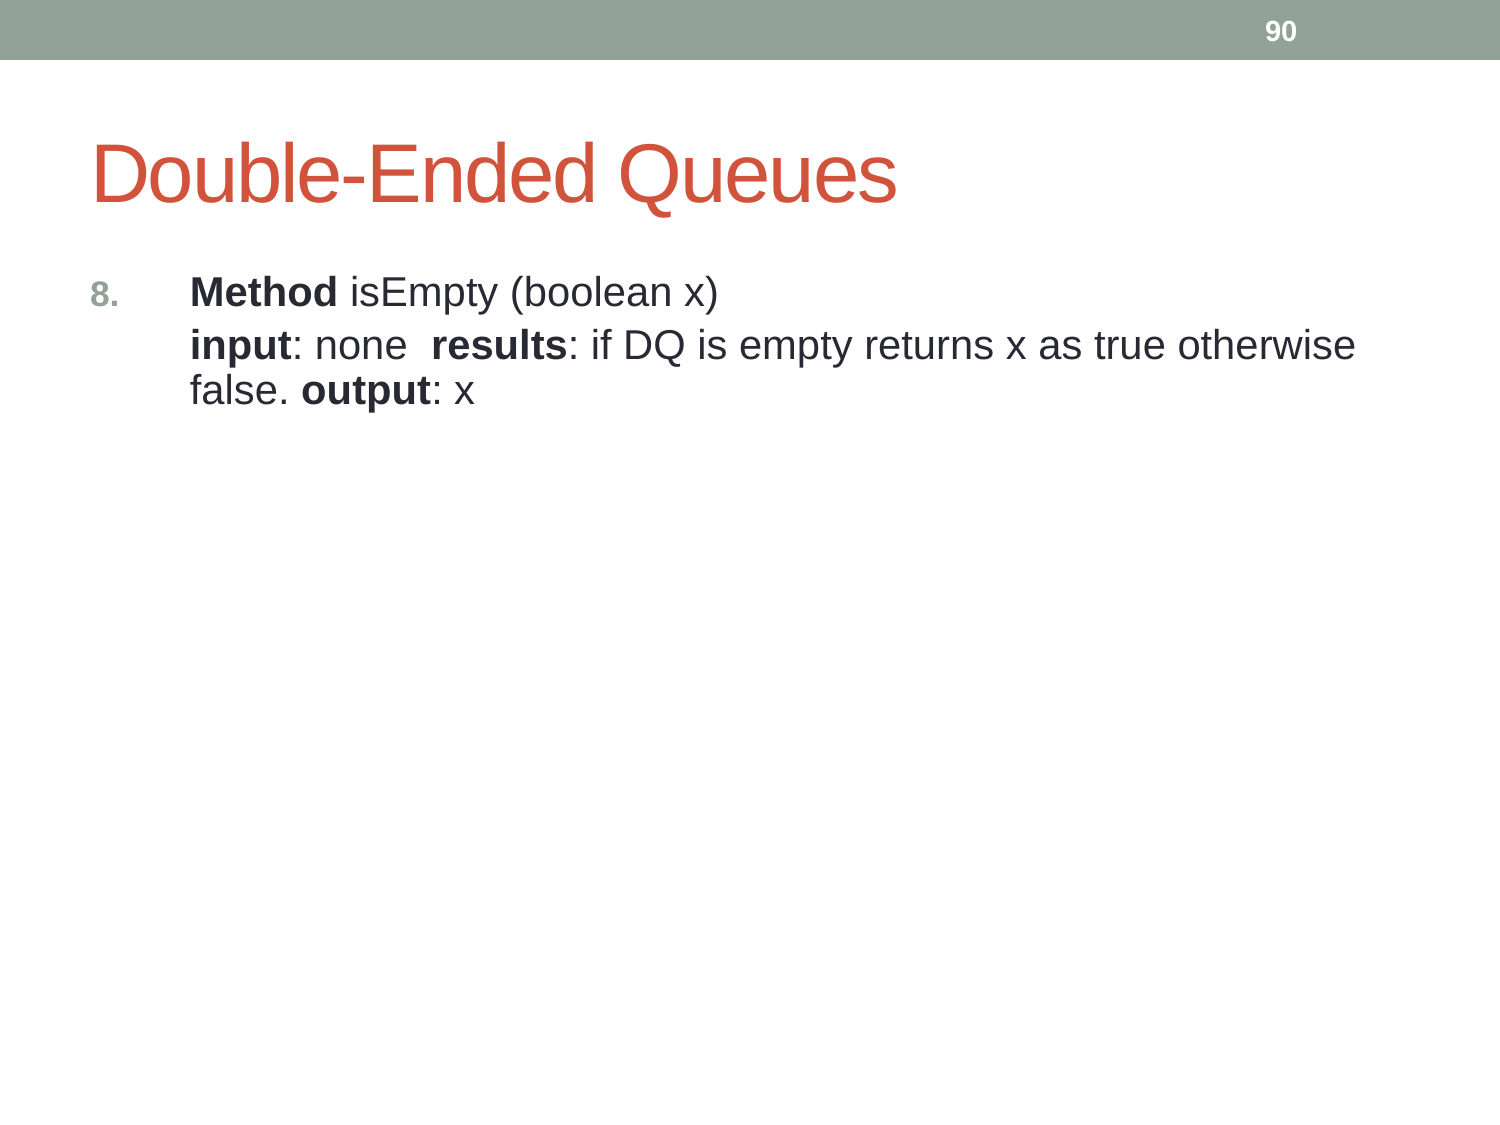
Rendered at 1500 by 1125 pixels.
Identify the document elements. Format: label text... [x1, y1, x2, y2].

title Double-Ended Queues [75, 87, 1425, 250]
list Method isEmpty (boolean x) input: none results: if DQ is empty returns x as true otherwise false. output: x [75, 262, 1425, 1063]
slide_number 90 [1250, 3, 1425, 57]
